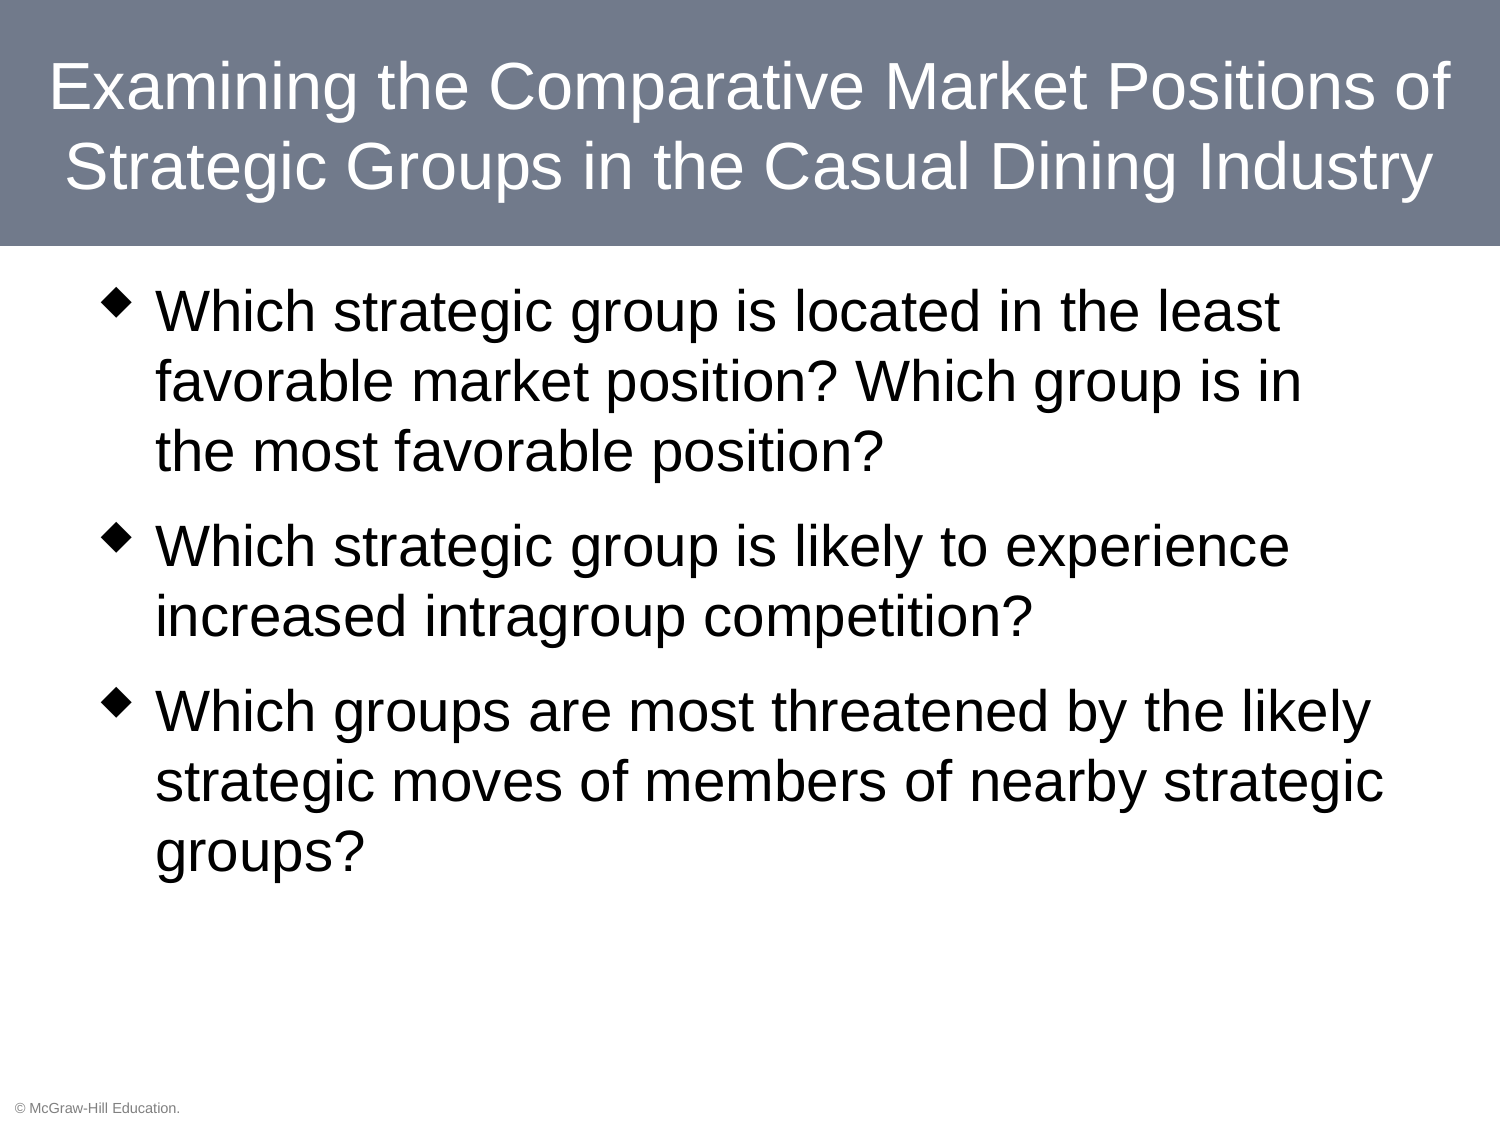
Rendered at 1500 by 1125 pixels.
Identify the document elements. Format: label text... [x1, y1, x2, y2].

list Which strategic group is located in the least favorable market position? Which group is in the most favorable position? Which strategic group is likely to experience increased intragroup competition? Which groups are most threatened by the likely strategic moves of members of nearby strategic groups? [82, 265, 1417, 1053]
title Examining the Comparative Market Positions of Strategic Groups in the Casual Dining Industry [0, 0, 1500, 247]
